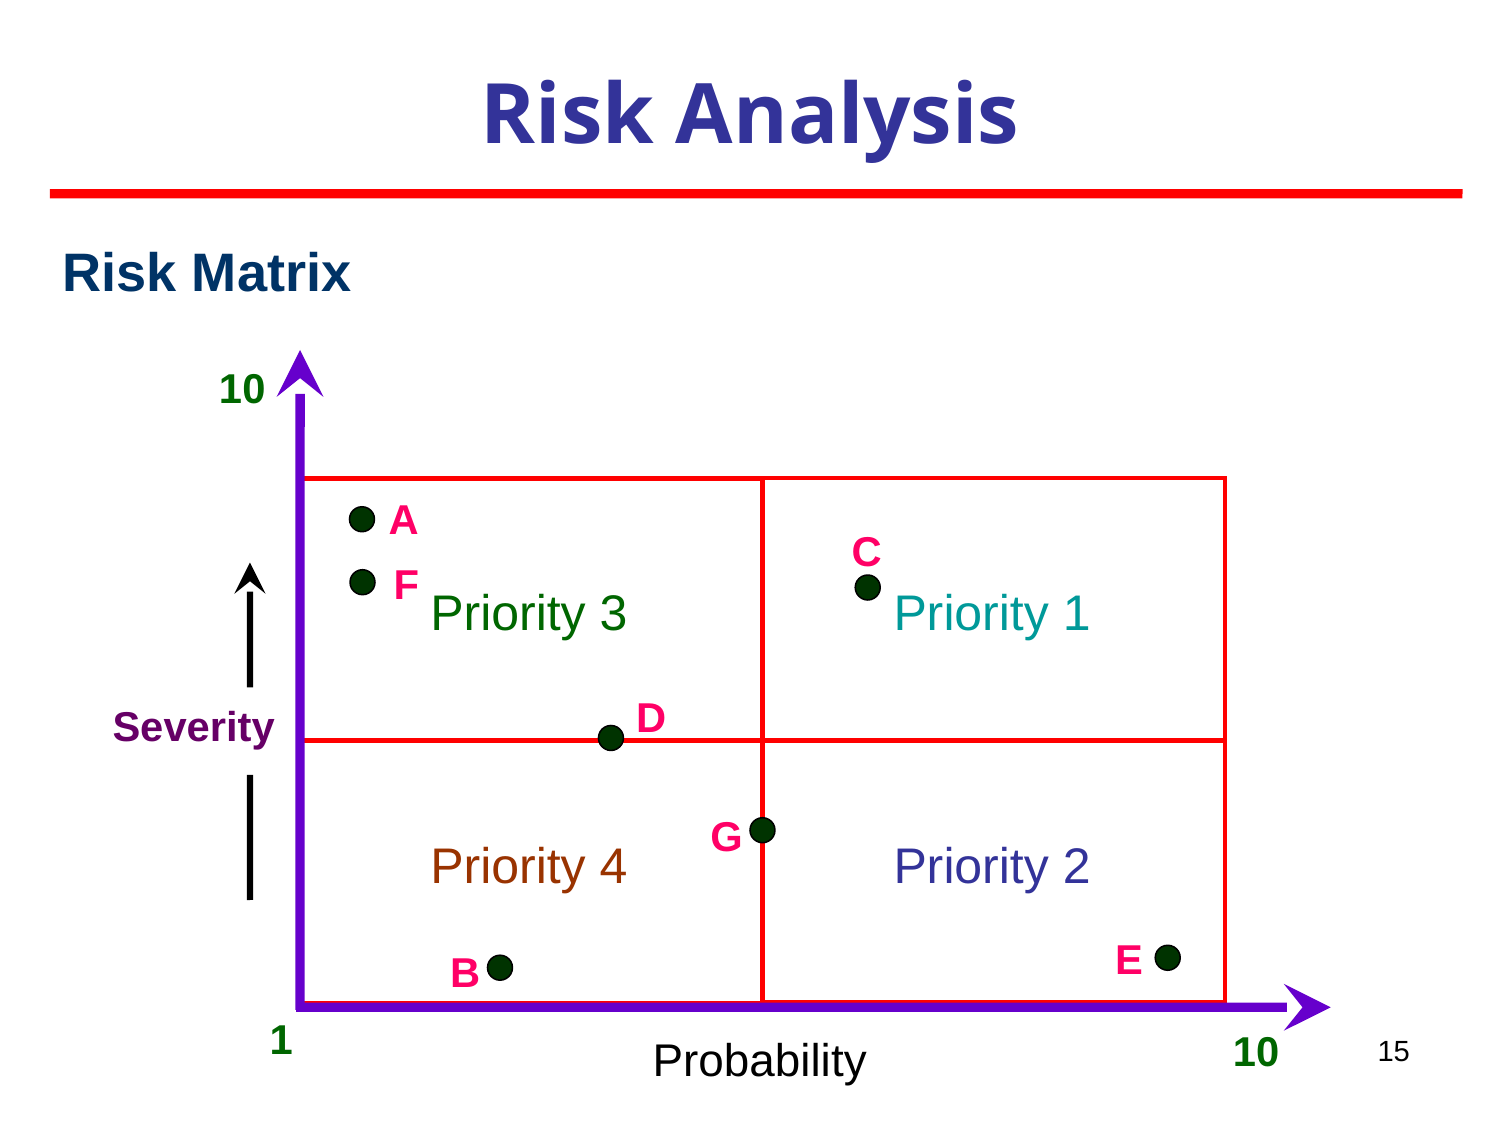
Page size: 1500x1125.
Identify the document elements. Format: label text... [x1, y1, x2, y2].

text_box [763, 478, 1225, 740]
text_box [750, 817, 775, 843]
text_box 10 [217, 362, 268, 412]
text_box [350, 569, 376, 595]
text_box [349, 506, 375, 532]
text_box [598, 725, 624, 751]
text_box [487, 955, 513, 981]
text_box E [1105, 932, 1143, 983]
text_box Priority 4 [367, 833, 692, 894]
text_box [1155, 945, 1181, 971]
text_box Risk Analysis [50, 52, 1450, 168]
text_box Priority 3 [367, 580, 692, 641]
text_box G [707, 809, 746, 860]
text_box [289, 349, 311, 371]
text_box D [632, 690, 670, 741]
text_box [301, 478, 763, 742]
text_box C [847, 525, 886, 575]
text_box B [442, 945, 481, 996]
text_box Priority 1 [817, 580, 1168, 641]
text_box [1310, 996, 1331, 1018]
text_box Priority 2 [817, 833, 1168, 894]
text_box [239, 562, 261, 584]
text_box Severity [99, 699, 288, 750]
text_box F [387, 557, 425, 608]
text_box [301, 742, 763, 1004]
text_box [855, 575, 881, 601]
text_box [762, 740, 1225, 1003]
text_box 10 [1224, 1025, 1288, 1075]
text_box A [384, 492, 423, 543]
text_box 1 [262, 1012, 300, 1063]
text_box Probability [584, 1030, 935, 1086]
slide_number 15 [1074, 1024, 1426, 1103]
text_box Risk Matrix [62, 237, 1463, 303]
